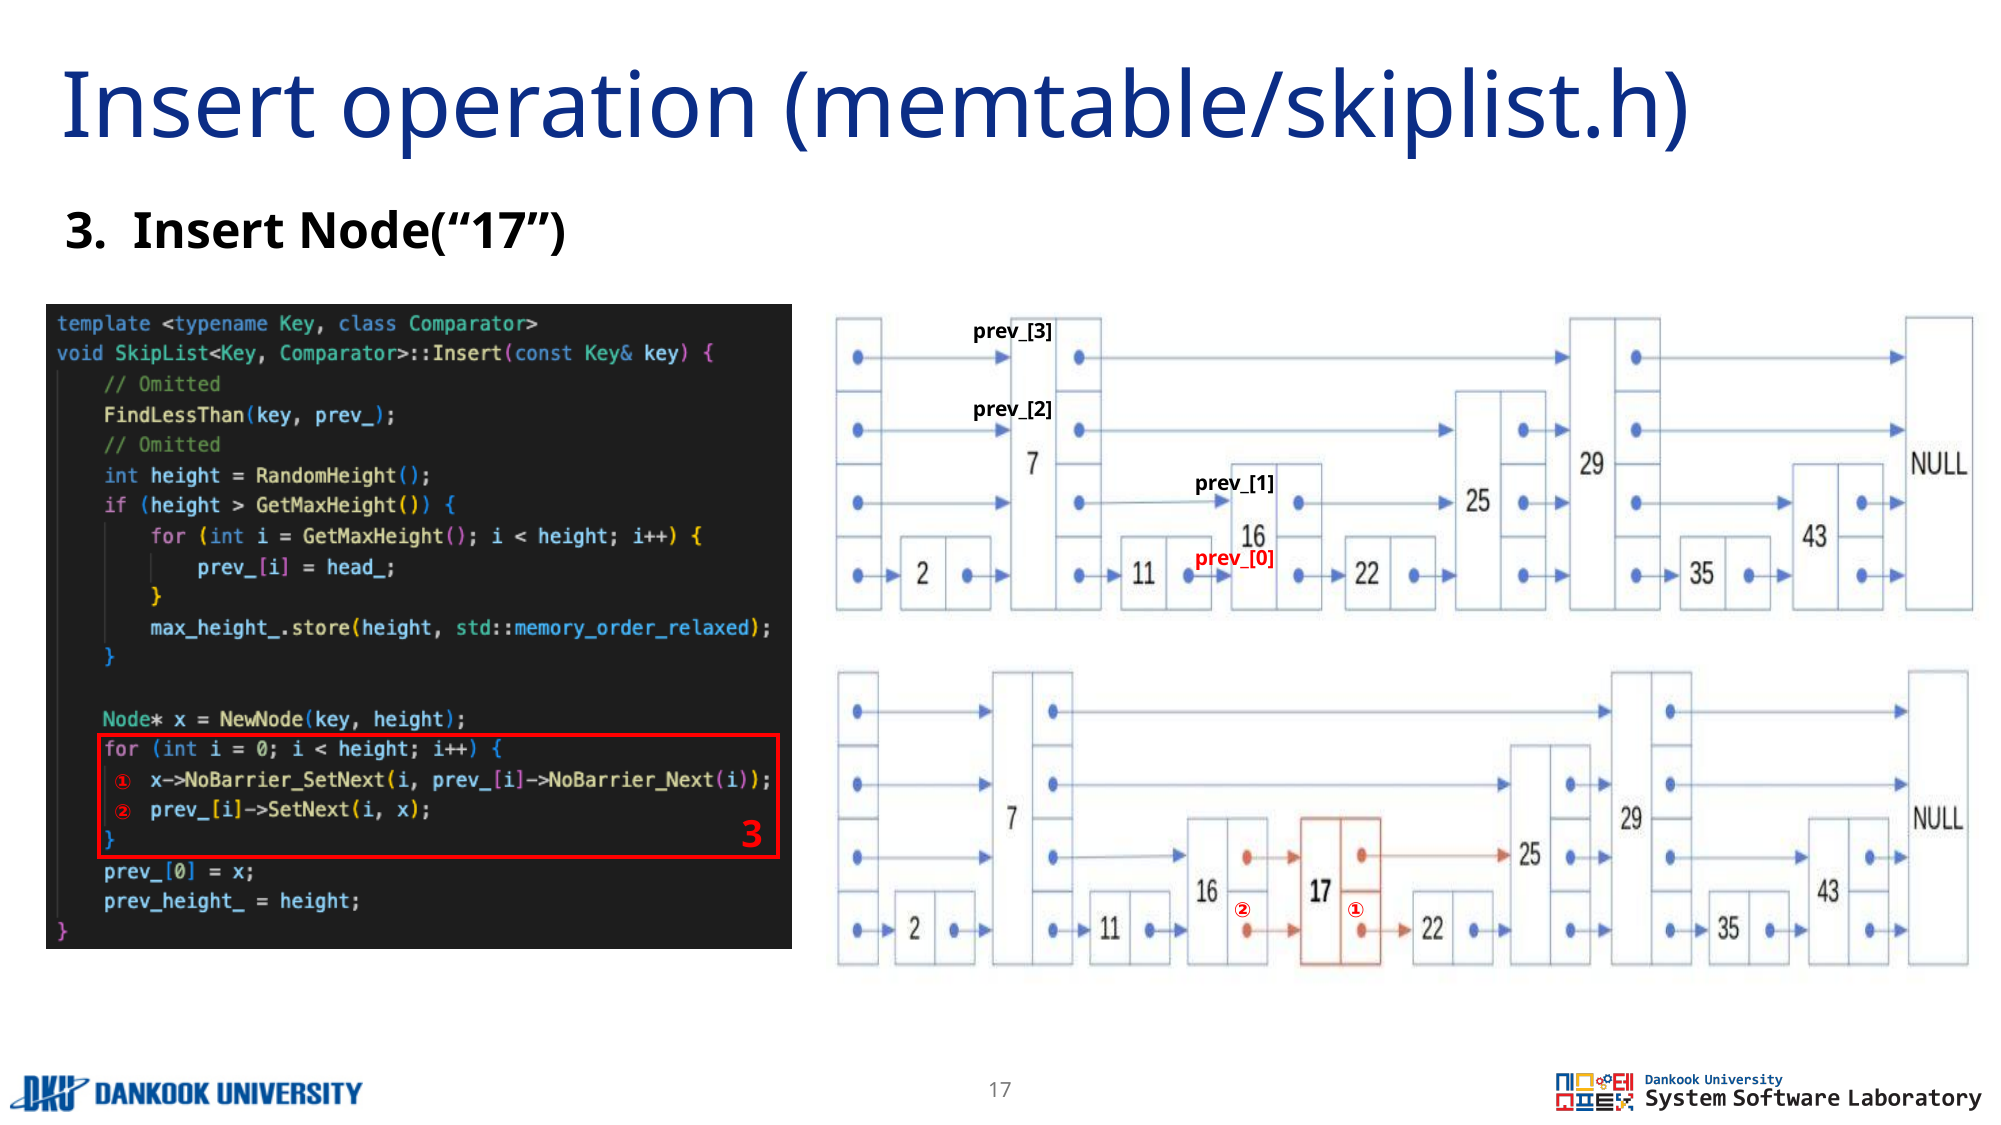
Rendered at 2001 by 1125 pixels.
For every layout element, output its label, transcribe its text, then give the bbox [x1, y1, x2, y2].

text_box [956, 309, 1291, 578]
picture [9, 1075, 363, 1112]
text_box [46, 286, 1989, 949]
picture [825, 636, 1979, 987]
picture [1548, 1064, 2001, 1125]
text_box 3. Insert Node(“17”) [50, 191, 582, 267]
title Insert operation (memtable/skiplist.h) [46, 28, 1892, 187]
slide_number 17 [774, 1067, 1225, 1116]
